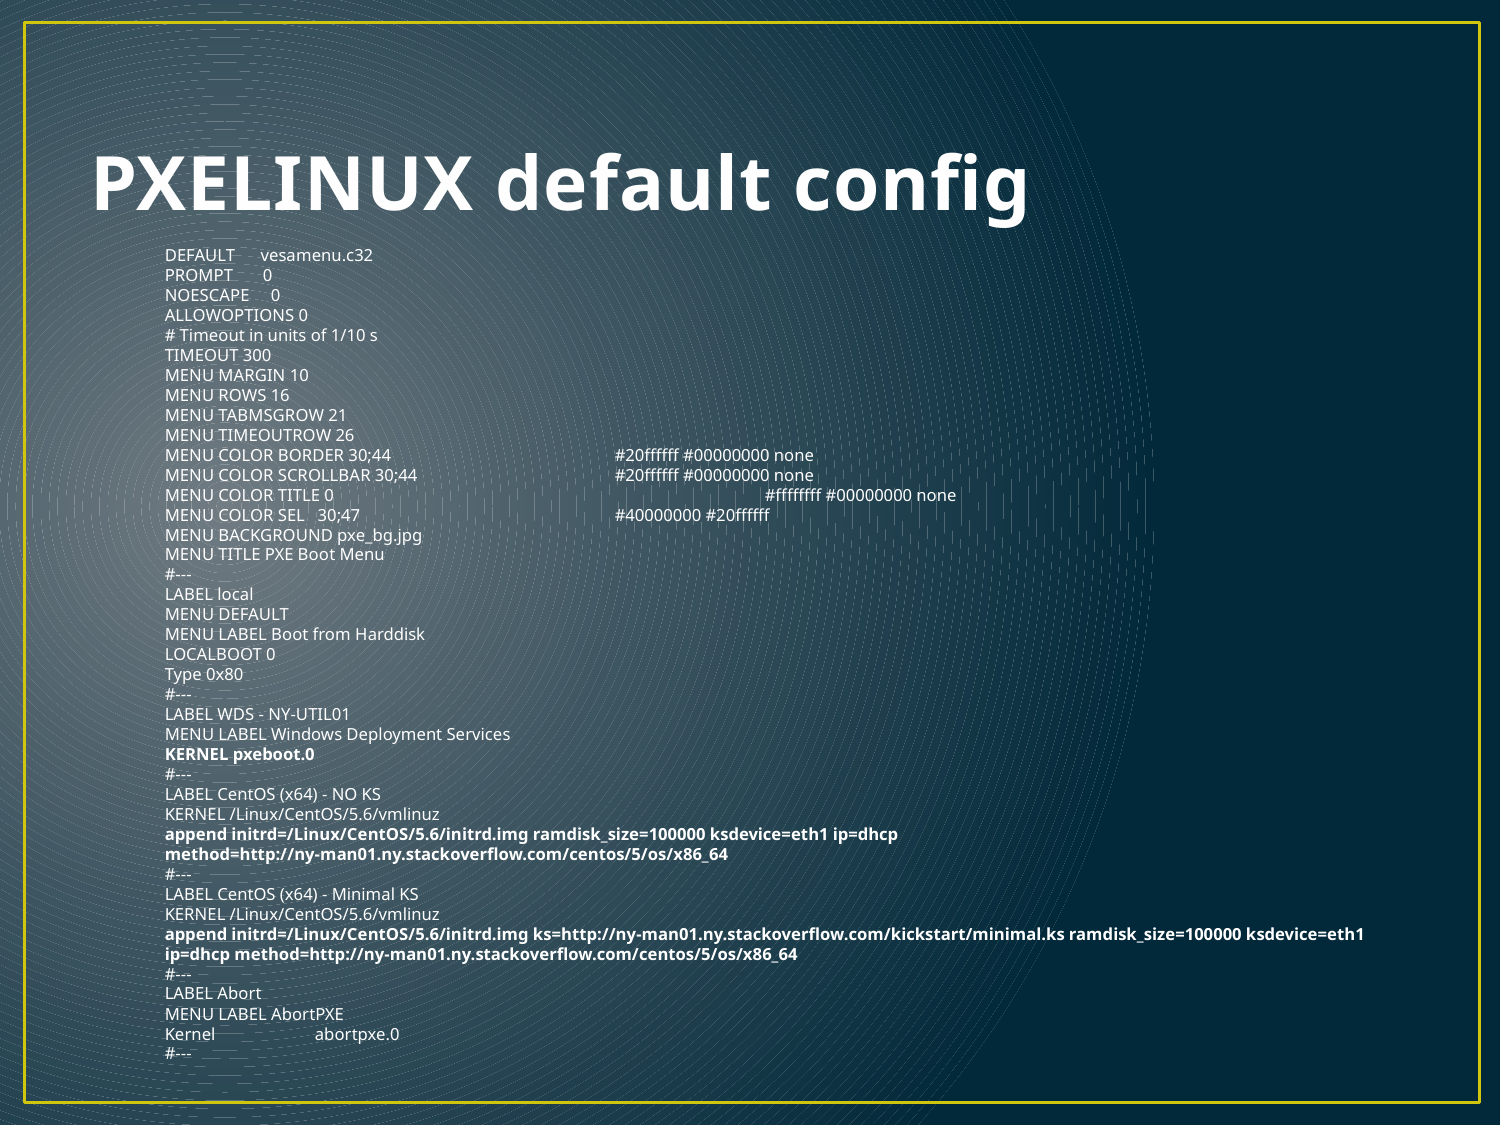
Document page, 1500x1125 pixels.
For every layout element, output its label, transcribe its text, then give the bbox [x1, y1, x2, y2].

text_box DEFAULT vesamenu.c32 PROMPT 0 NOESCAPE 0 ALLOWOPTIONS 0 # Timeout in units of 1/10 s TIMEOUT 300 MENU MARGIN 10 MENU ROWS 16 MENU TABMSGROW 21 MENU TIMEOUTROW 26 MENU COLOR BORDER 30;44 #20ffffff #00000000 none MENU COLOR SCROLLBAR 30;44 #20ffffff #00000000 none MENU COLOR TITLE 0 #ffffffff #00000000 none MENU COLOR SEL 30;47 #40000000 #20ffffff MENU BACKGROUND pxe_bg.jpg MENU TITLE PXE Boot Menu #--- LABEL local MENU DEFAULT MENU LABEL Boot from Harddisk LOCALBOOT 0 Type 0x80 #--- LABEL WDS - NY-UTIL01 MENU LABEL Windows Deployment Services KERNEL pxeboot.0 #--- LABEL CentOS (x64) - NO KS KERNEL /Linux/CentOS/5.6/vmlinuz append initrd=/Linux/CentOS/5.6/initrd.img ramdisk_size=100000 ksdevice=eth1 ip=dhcp method=http://ny-man01.ny.stackoverflow.com/centos/5/os/x86_64 #--- LABEL CentOS (x64) - Minimal KS KERNEL /Linux/CentOS/5.6/vmlinuz append initrd=/Linux/CentOS/5.6/initrd.img ks=http://ny-man01.ny.stackoverflow.com/kickstart/minimal.ks ramdisk_size=100000 ksdevice=eth1 ip=dhcp method=http://ny-man01.ny.stackoverflow.com/centos/5/os/x86_64 #--- LABEL Abort MENU LABEL AbortPXE Kernel abortpxe.0 #--- [149, 237, 1438, 1071]
title PXELINUX default config [75, 45, 1425, 233]
